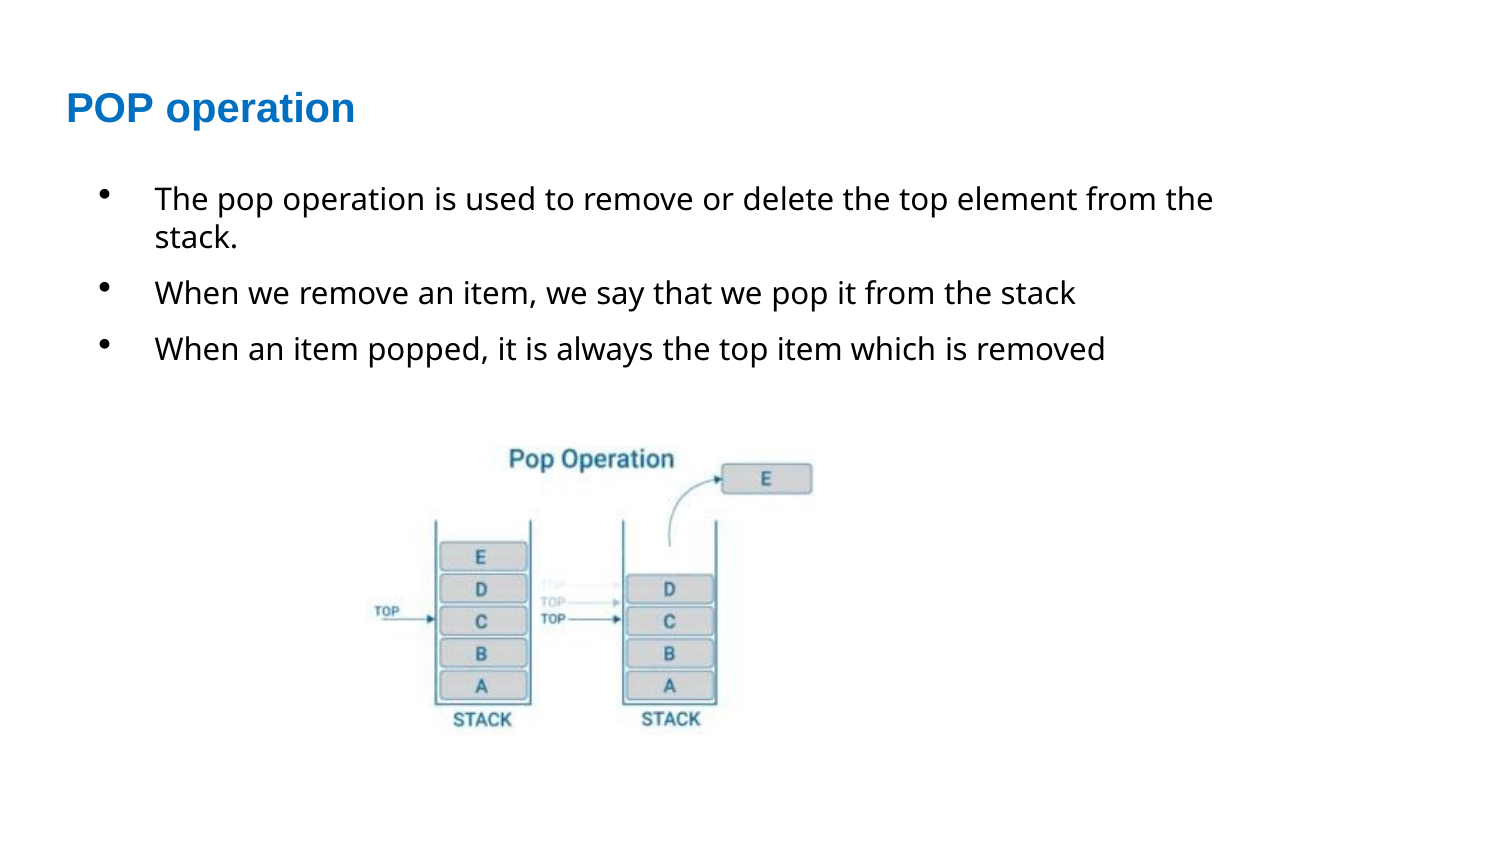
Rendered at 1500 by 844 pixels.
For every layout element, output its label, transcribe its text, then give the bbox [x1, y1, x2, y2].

title POP operation [64, 78, 358, 223]
picture [366, 445, 819, 735]
text_box The pop operation is used to remove or delete the top element from the stack. When we remove an item, we say that we pop it from the stack When an item popped, it is always the top item which is removed [96, 167, 1236, 367]
